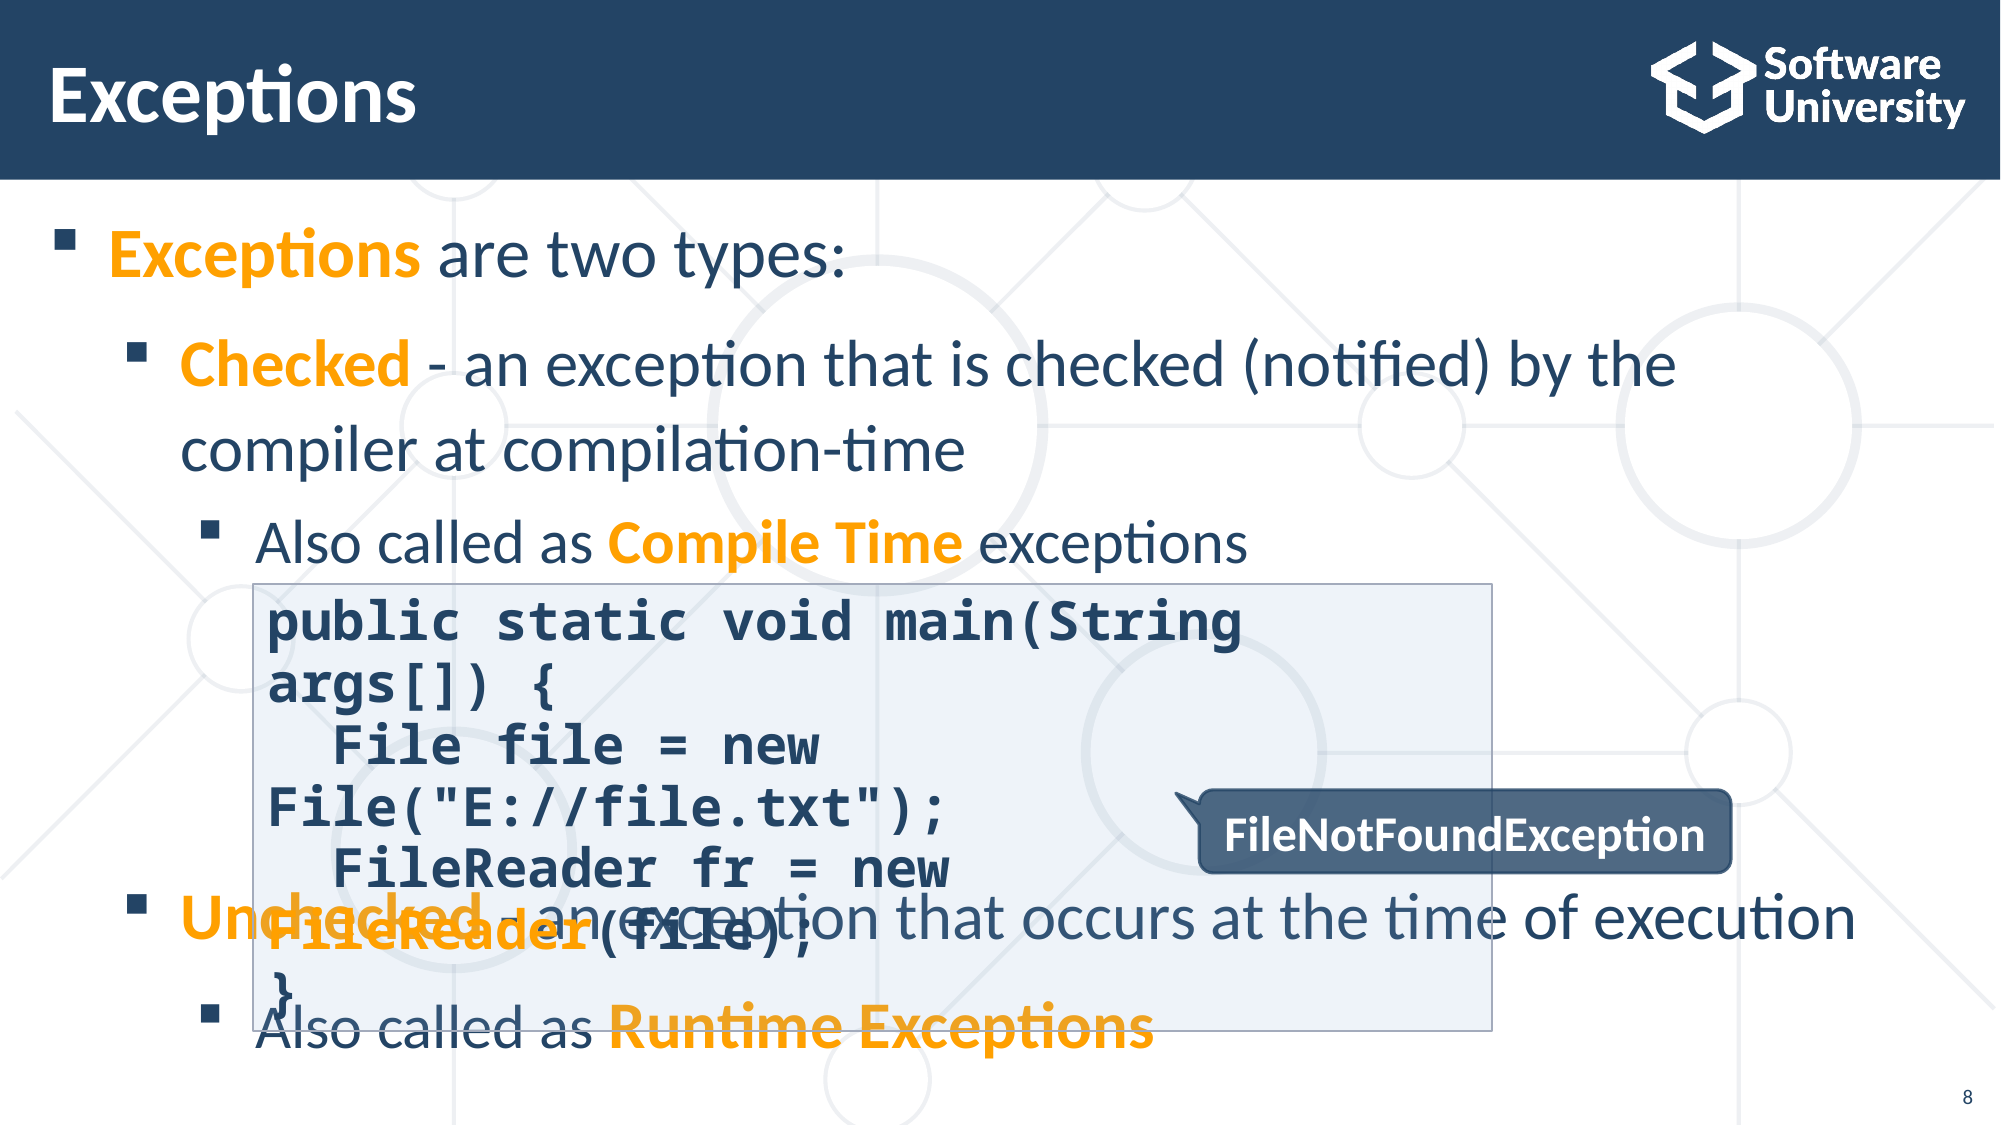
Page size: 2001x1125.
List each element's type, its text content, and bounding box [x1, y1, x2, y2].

list Exceptions are two types: Checked - an exception that is checked (notified) by the compiler at compilation-time Also called as Compile Time exceptions Unchecked - an exception that occurs at the time of execution Also called as Runtime Exceptions [31, 196, 1970, 1101]
text_box FileNotFoundException [1174, 787, 1734, 875]
title Exceptions [31, 16, 1625, 162]
text_box public static void main(String args[]) { File file = new File("E://file.txt"); FileReader fr = new FileReader(file); } [253, 584, 1493, 1031]
picture [1651, 41, 1966, 134]
slide_number 8 [1927, 1067, 1989, 1117]
